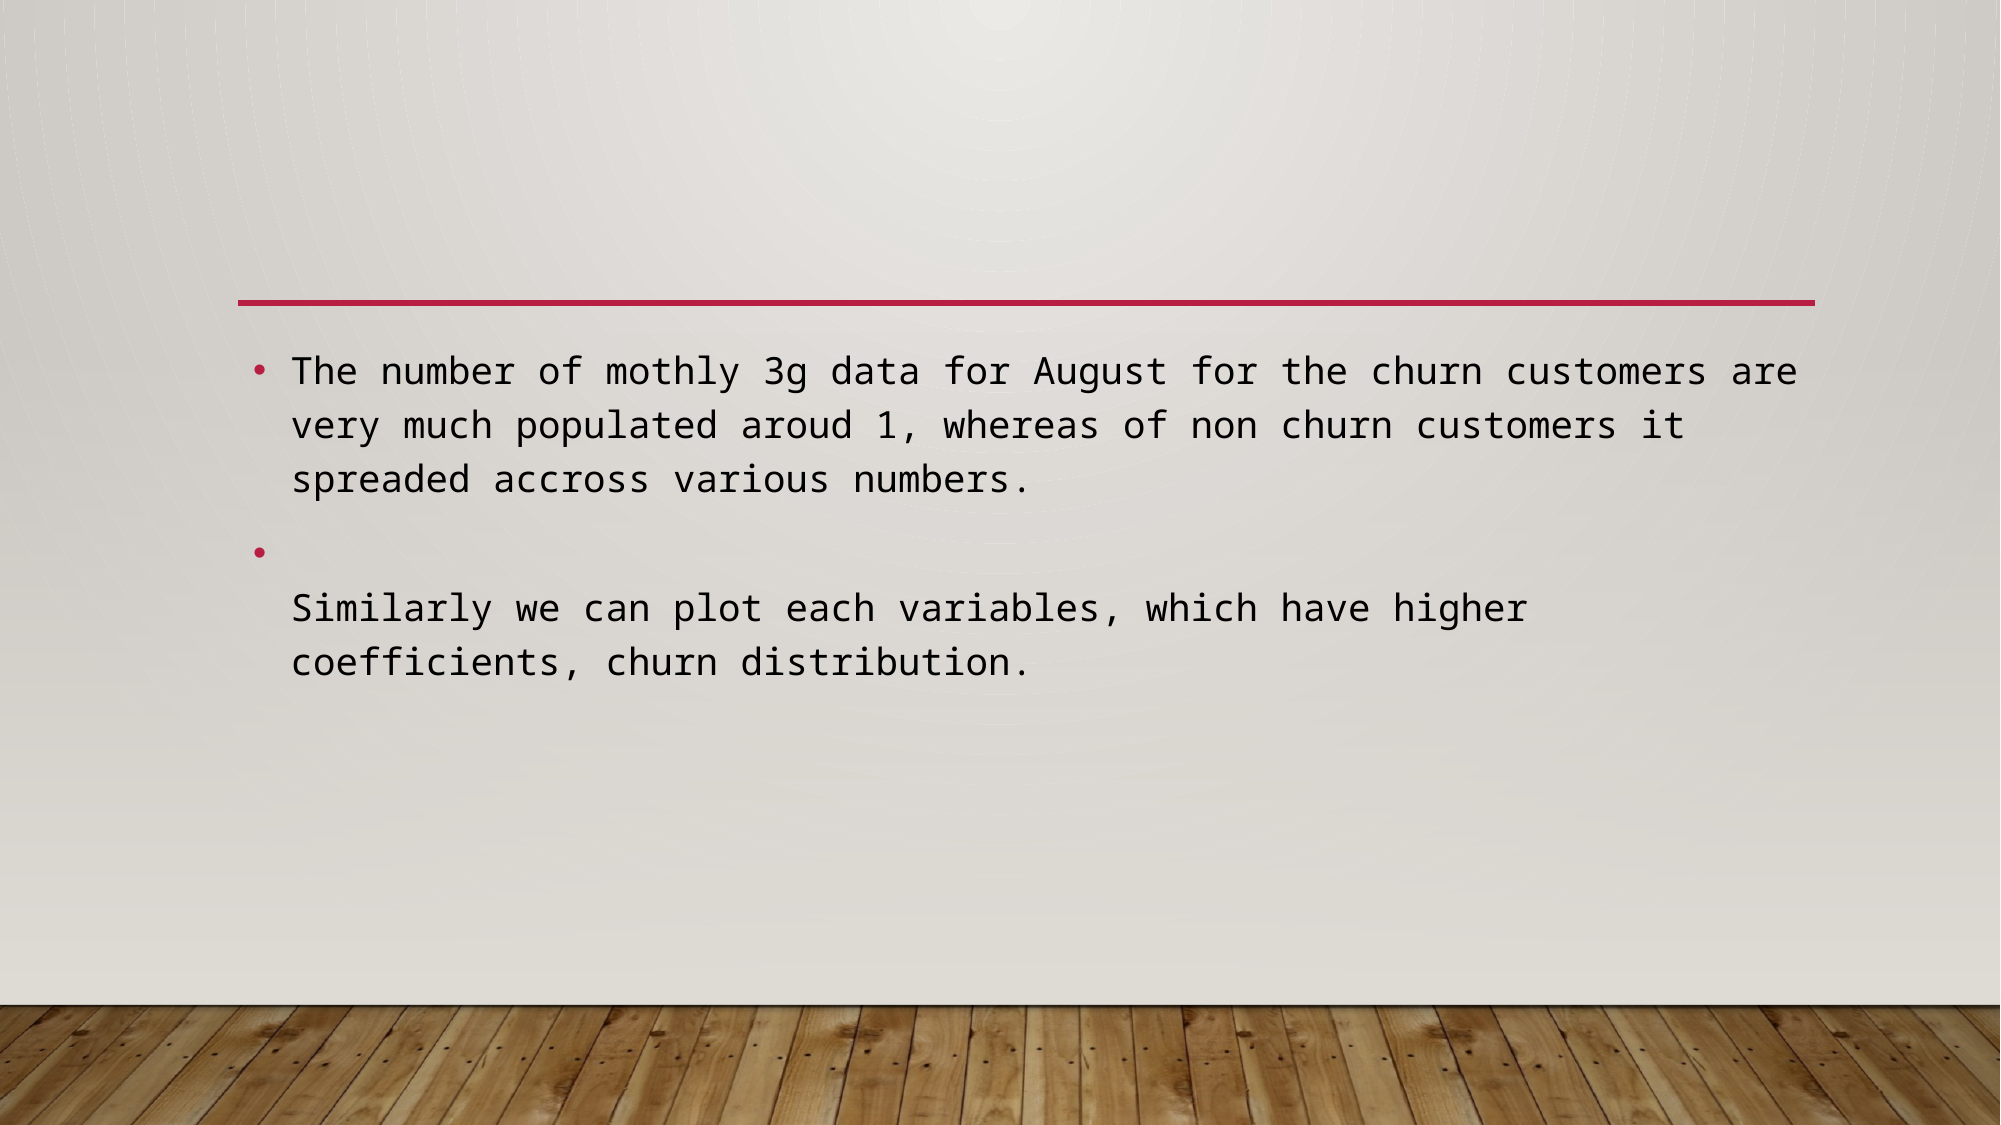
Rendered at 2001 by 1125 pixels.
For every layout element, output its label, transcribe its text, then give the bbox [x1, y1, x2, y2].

list The number of mothly 3g data for August for the churn customers are very much populated aroud 1, whereas of non churn customers it spreaded accross various numbers. Similarly we can plot each variables, which have higher coefficients, churn distribution. [238, 330, 1814, 897]
picture [0, 1005, 2000, 1125]
